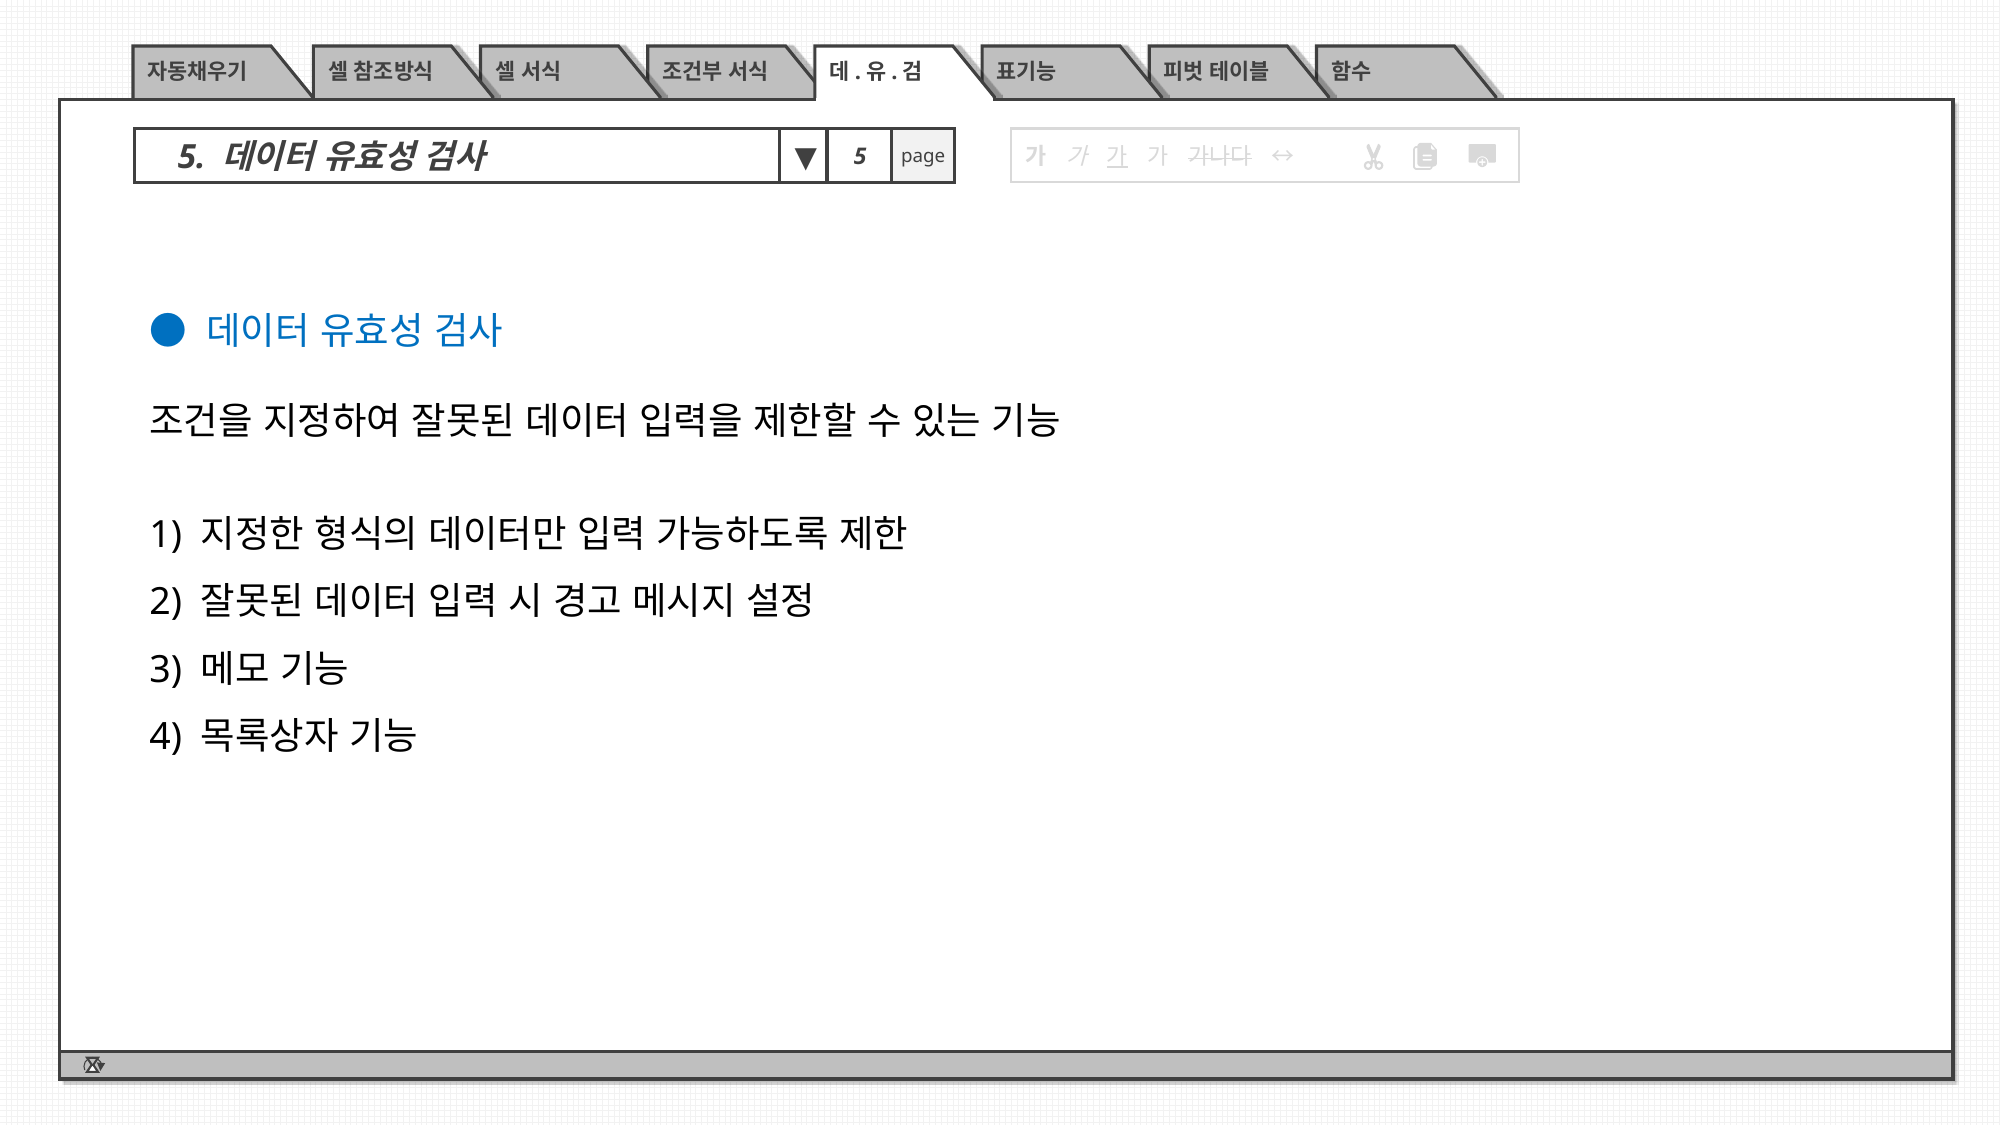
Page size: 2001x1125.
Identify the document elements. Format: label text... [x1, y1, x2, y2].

text_box 셀 참조방식 [312, 44, 494, 98]
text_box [59, 1051, 1953, 1079]
text_box 함수 [1315, 44, 1497, 98]
text_box 데.유.검 [813, 44, 996, 98]
text_box 피벗 테이블 [1148, 44, 1330, 98]
text_box 자동채우기 [132, 44, 314, 98]
text_box 조건부 서식 [646, 44, 813, 98]
text_box ● 데이터 유효성 검사 조건을 지정하여 잘못된 데이터 입력을 제한할 수 있는 기능 1) 지정한 형식의 데이터만 입력 가능하도록 제한 2) 잘못된 데이터 입력 시 경고 메시지 설정 3) 메모 기능 4) 목록상자 기능 [134, 299, 1927, 810]
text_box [134, 128, 1520, 183]
text_box [58, 98, 1954, 1050]
text_box 셀 서식 [479, 44, 661, 98]
text_box 표기능 [981, 44, 1163, 98]
